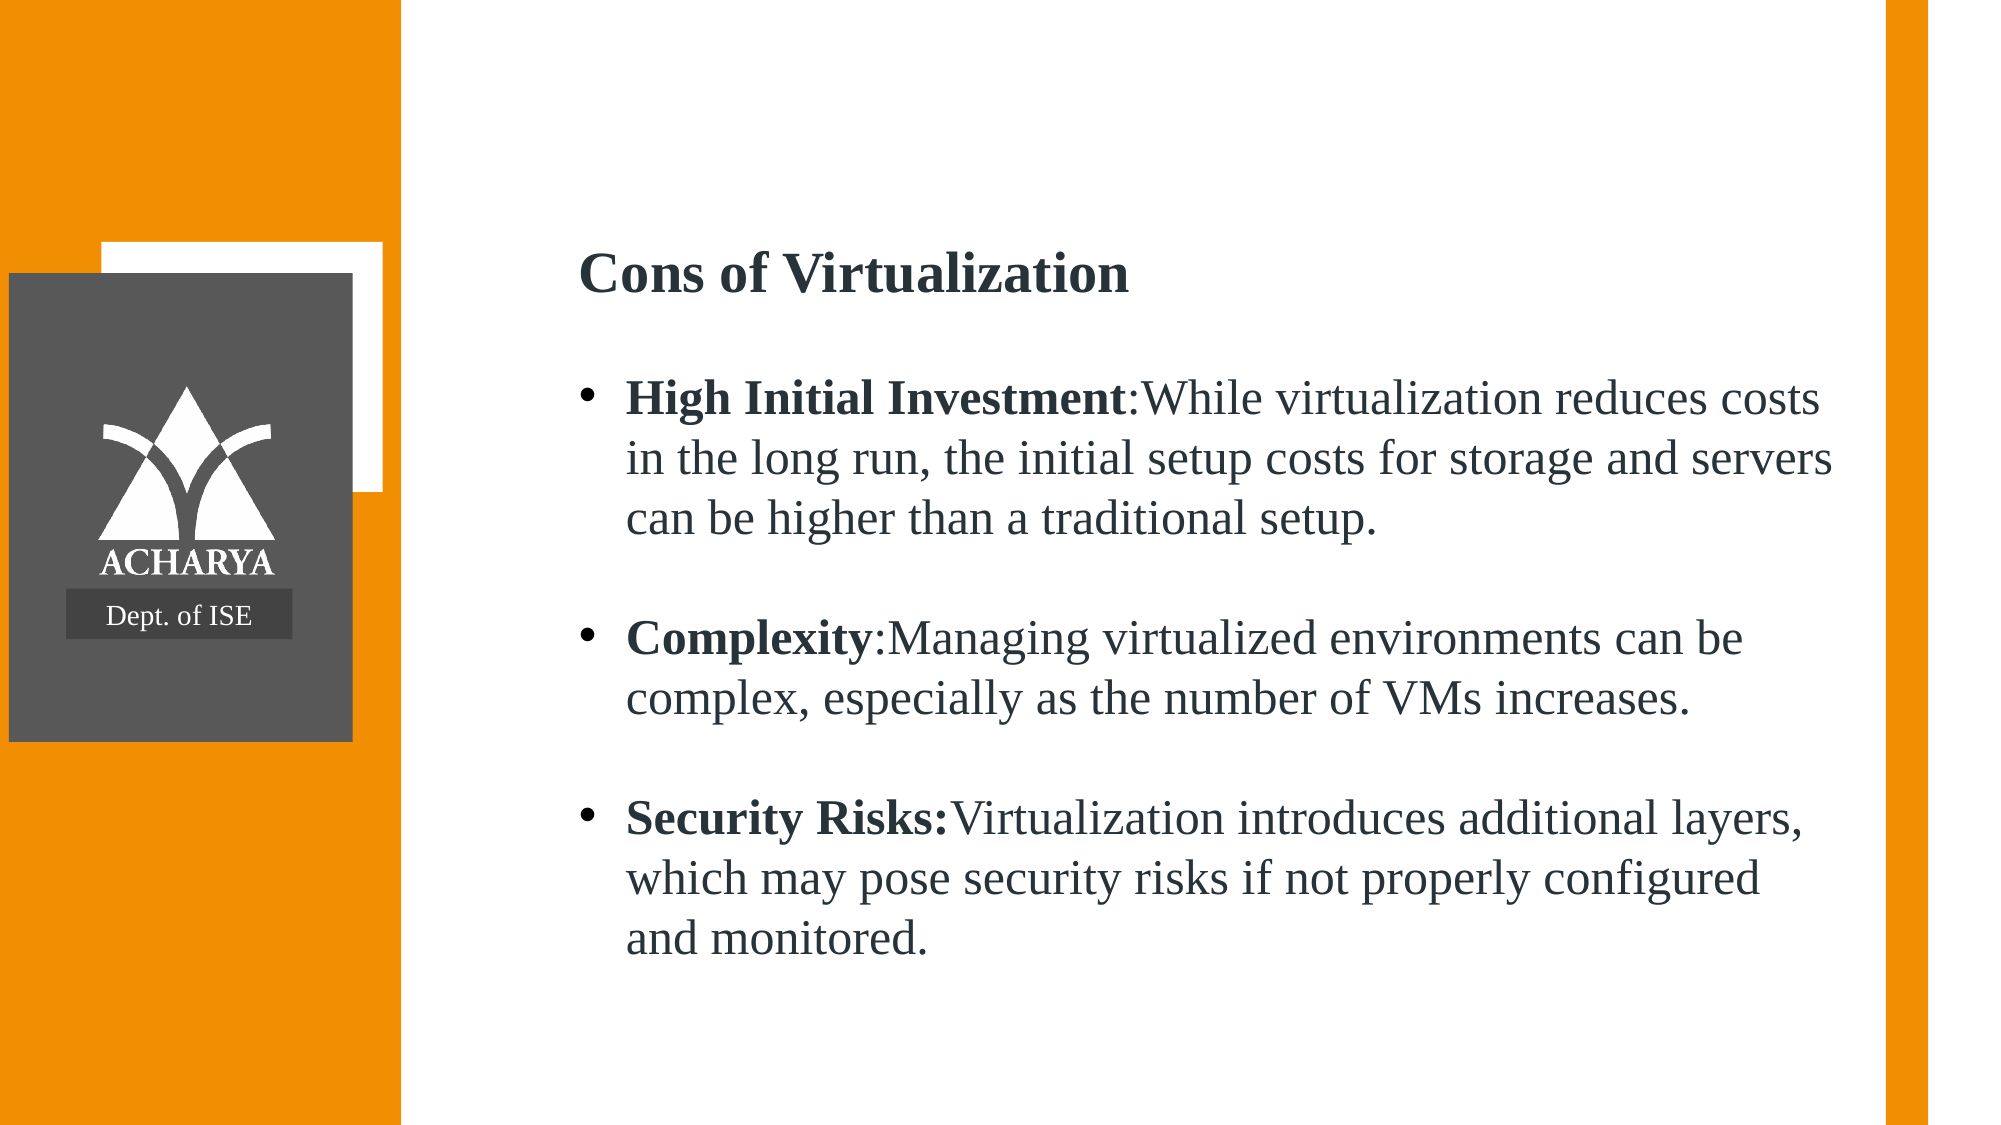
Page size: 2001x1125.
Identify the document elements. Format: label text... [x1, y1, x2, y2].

text_box [1885, 0, 1929, 1125]
text_box [0, 0, 402, 1125]
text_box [8, 241, 383, 743]
text_box Cons of Virtualization High Initial Investment:While virtualization reduces costs in the long run, the initial setup costs for storage and servers can be higher than a traditional setup. Complexity:Managing virtualized environments can be complex, especially as the number of VMs increases. Security Risks:Virtualization introduces additional layers, which may pose security risks if not properly configured and monitored. [564, 226, 1852, 1125]
